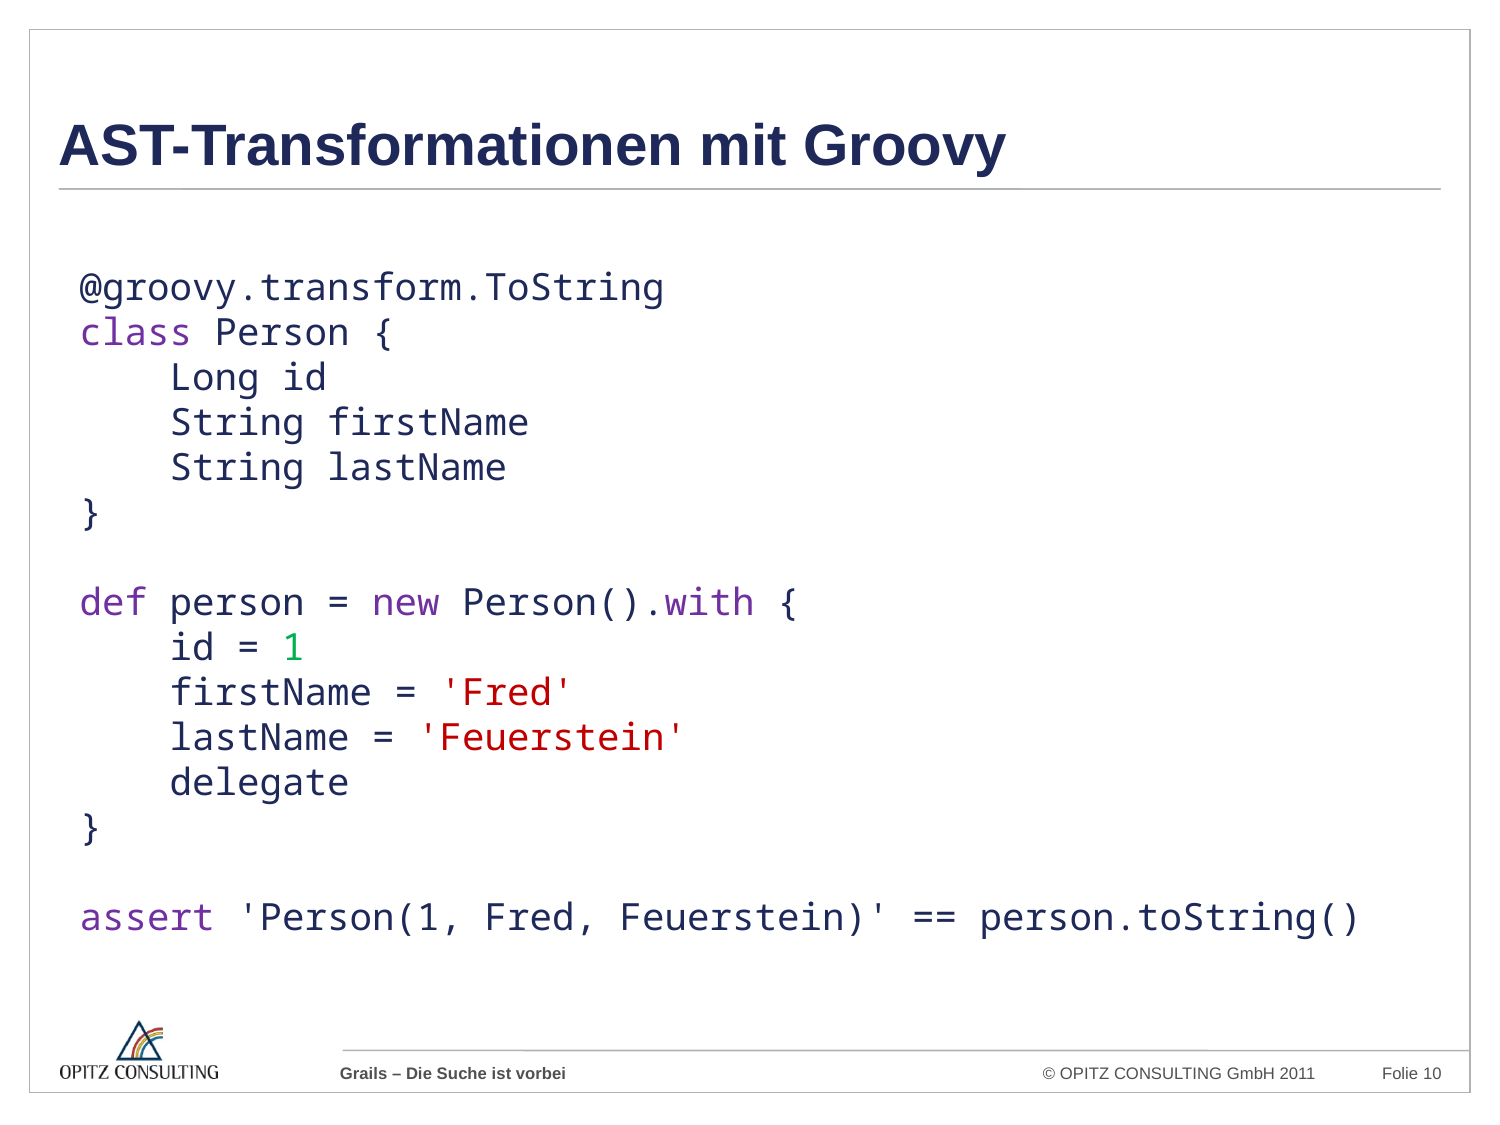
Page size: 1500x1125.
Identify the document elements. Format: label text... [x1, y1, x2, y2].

picture [60, 1019, 218, 1079]
title AST-Transformationen mit Groovy [59, 35, 1442, 178]
text_box @groovy.transform.ToString class Person { Long id String firstName String lastName } def person = new Person().with { id = 1 firstName = 'Fred' lastName = 'Feuerstein' delegate } assert 'Person(1, Fred, Feuerstein)' == person.toString() [64, 255, 1436, 946]
